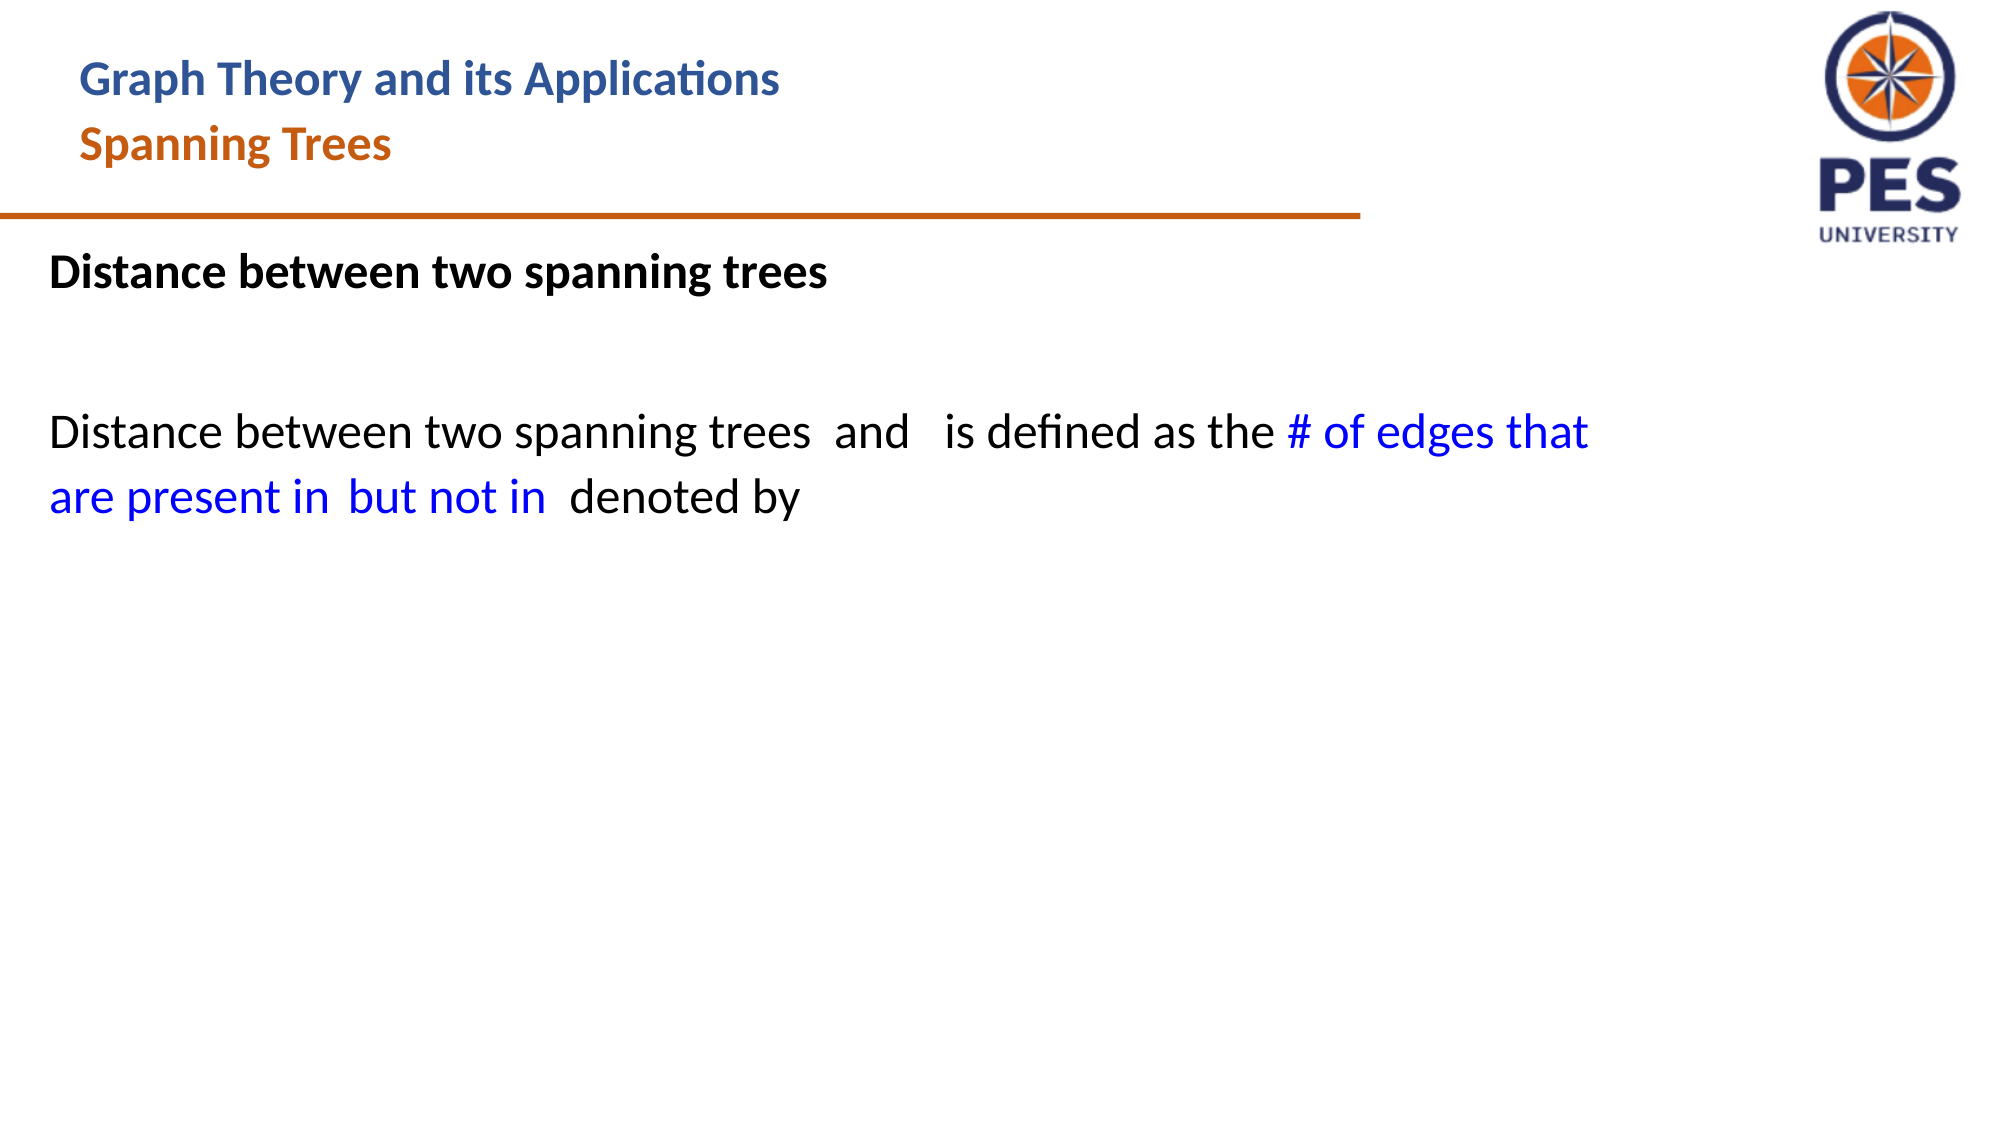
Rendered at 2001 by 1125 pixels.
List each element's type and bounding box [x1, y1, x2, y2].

picture [1784, 0, 2000, 277]
